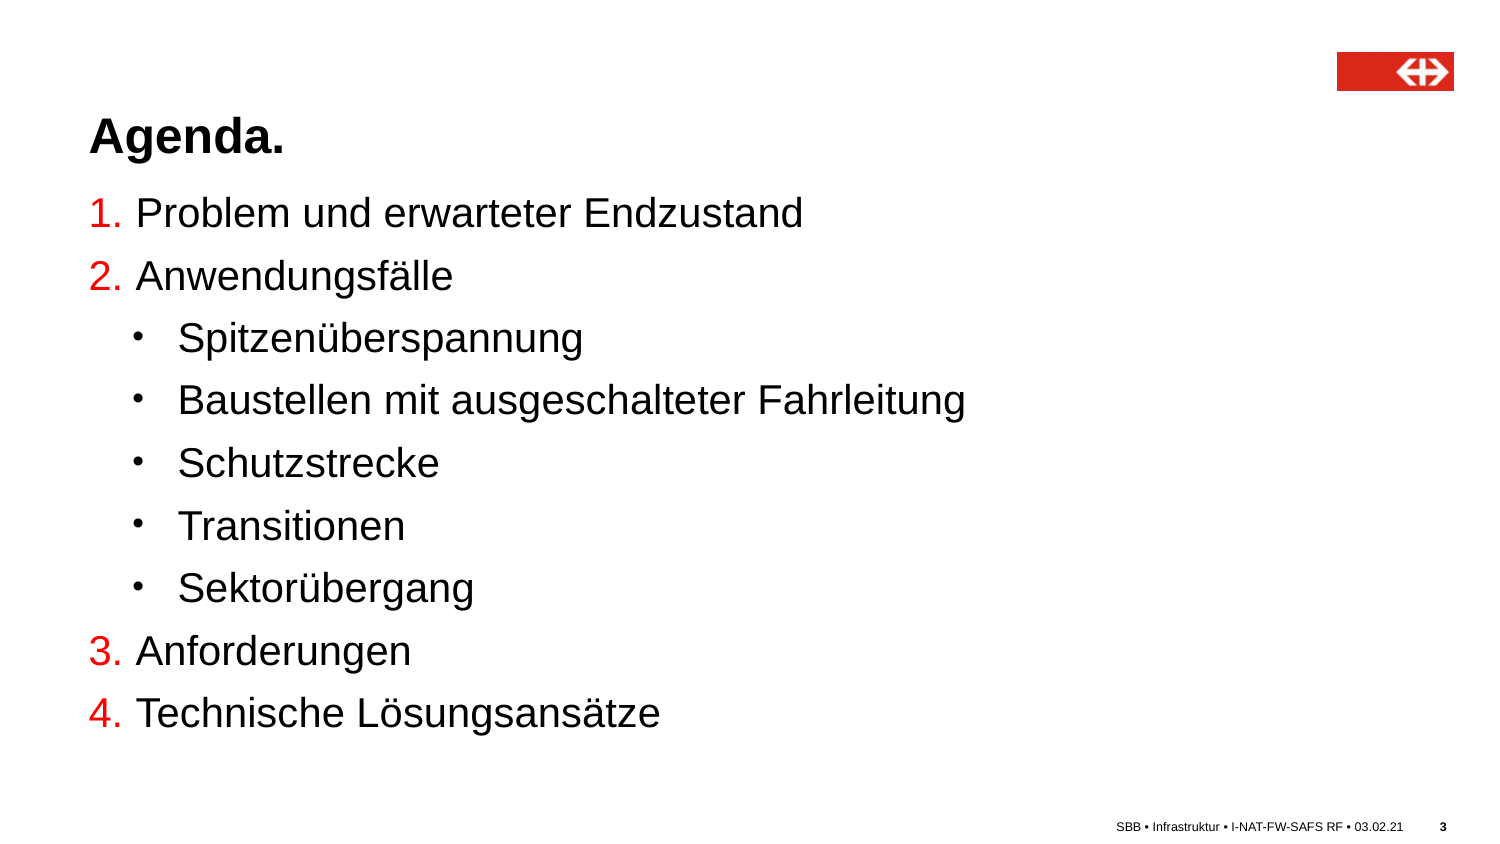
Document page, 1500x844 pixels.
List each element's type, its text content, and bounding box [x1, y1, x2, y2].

slide_number 3 [1407, 812, 1447, 844]
picture [1337, 52, 1454, 91]
title Agenda. [88, 102, 1447, 164]
footer SBB • Infrastruktur • I-NAT-FW-SAFS RF • 03.02.21 [88, 812, 1404, 844]
list Problem und erwarteter Endzustand Anwendungsfälle Spitzenüberspannung Baustellen mit ausgeschalteter Fahrleitung Schutzstrecke Transitionen Sektorübergang Anforderungen Technische Lösungsansätze [88, 185, 1447, 812]
